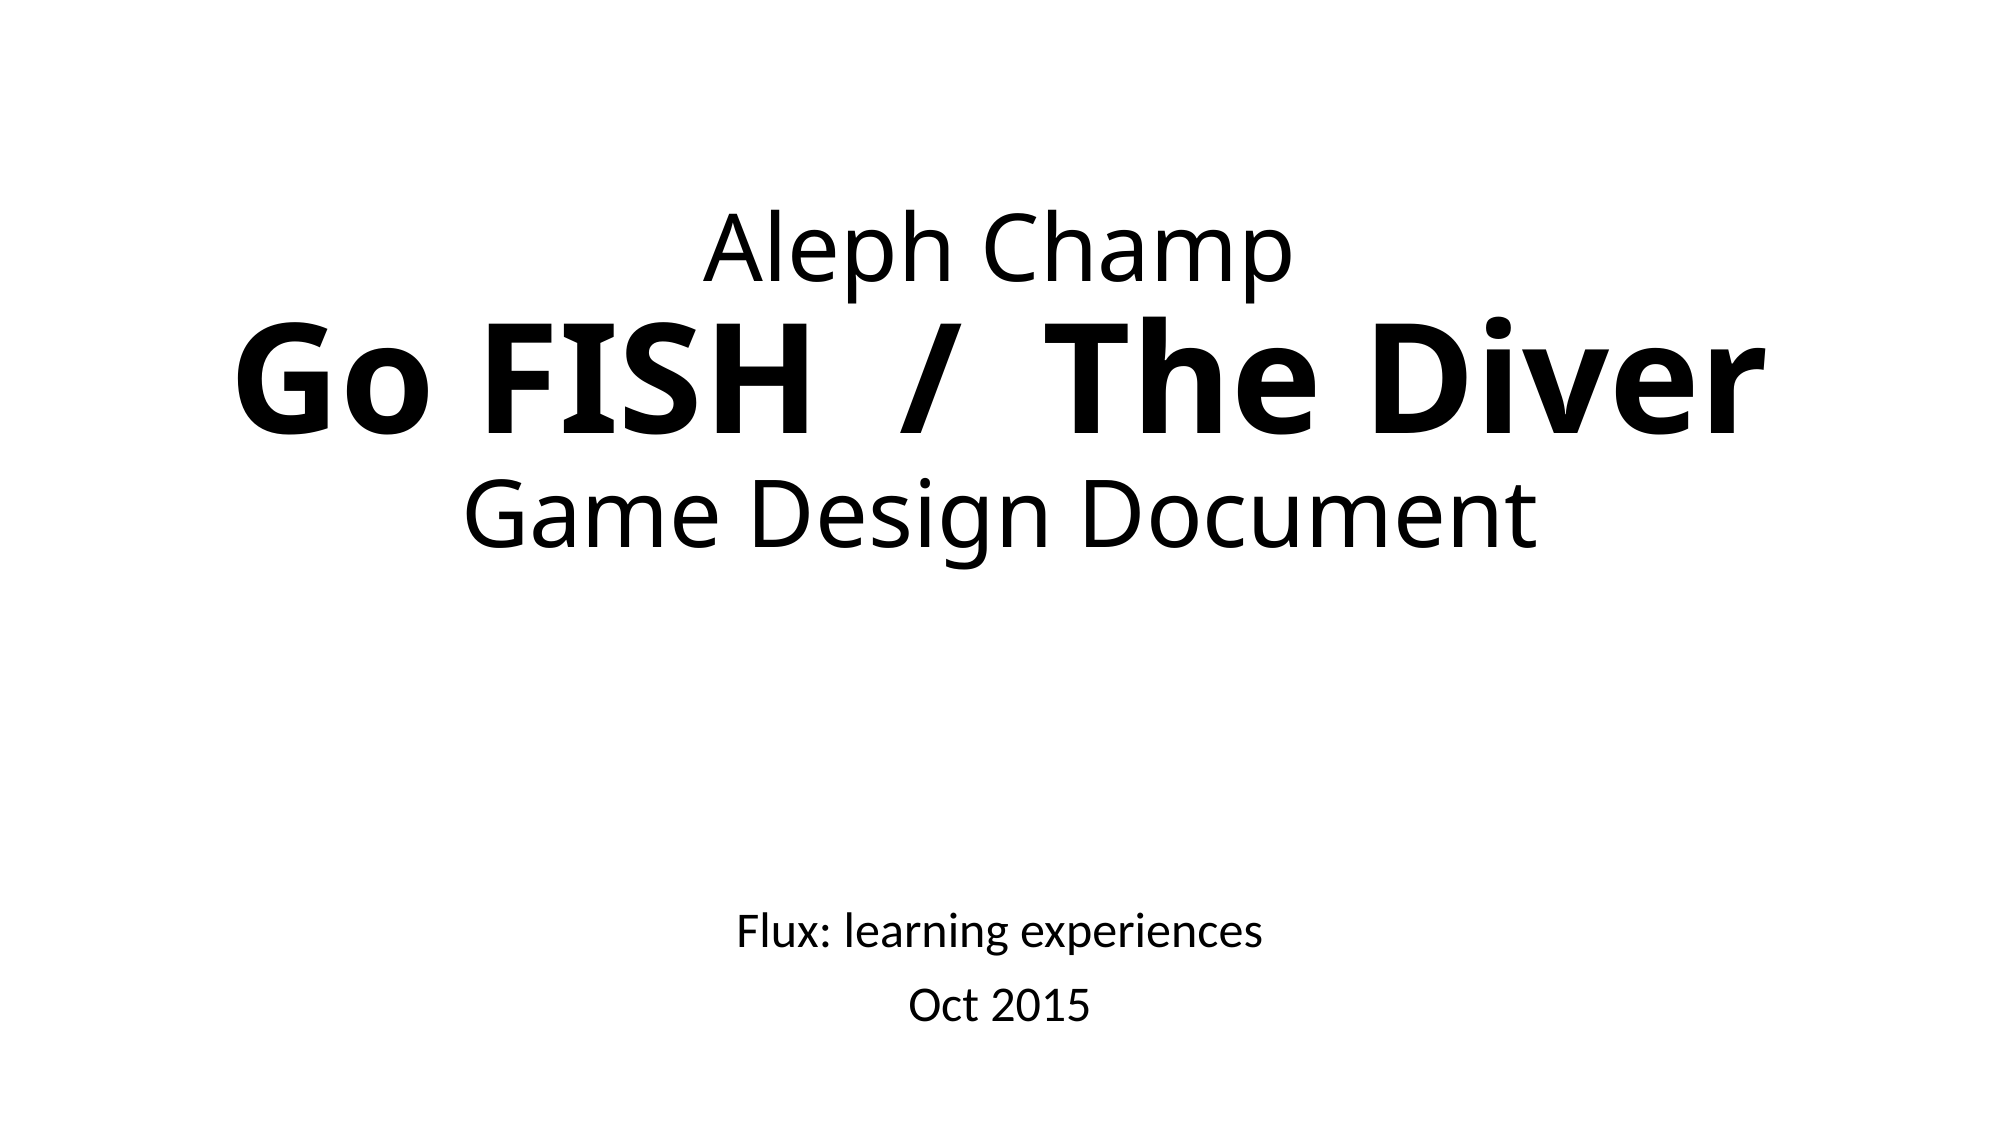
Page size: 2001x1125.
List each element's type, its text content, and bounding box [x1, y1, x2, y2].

title Aleph Champ Go FISH / The Diver Game Design Document [145, 184, 1855, 576]
subtitle Flux: learning experiences Oct 2015 [249, 815, 1750, 1066]
